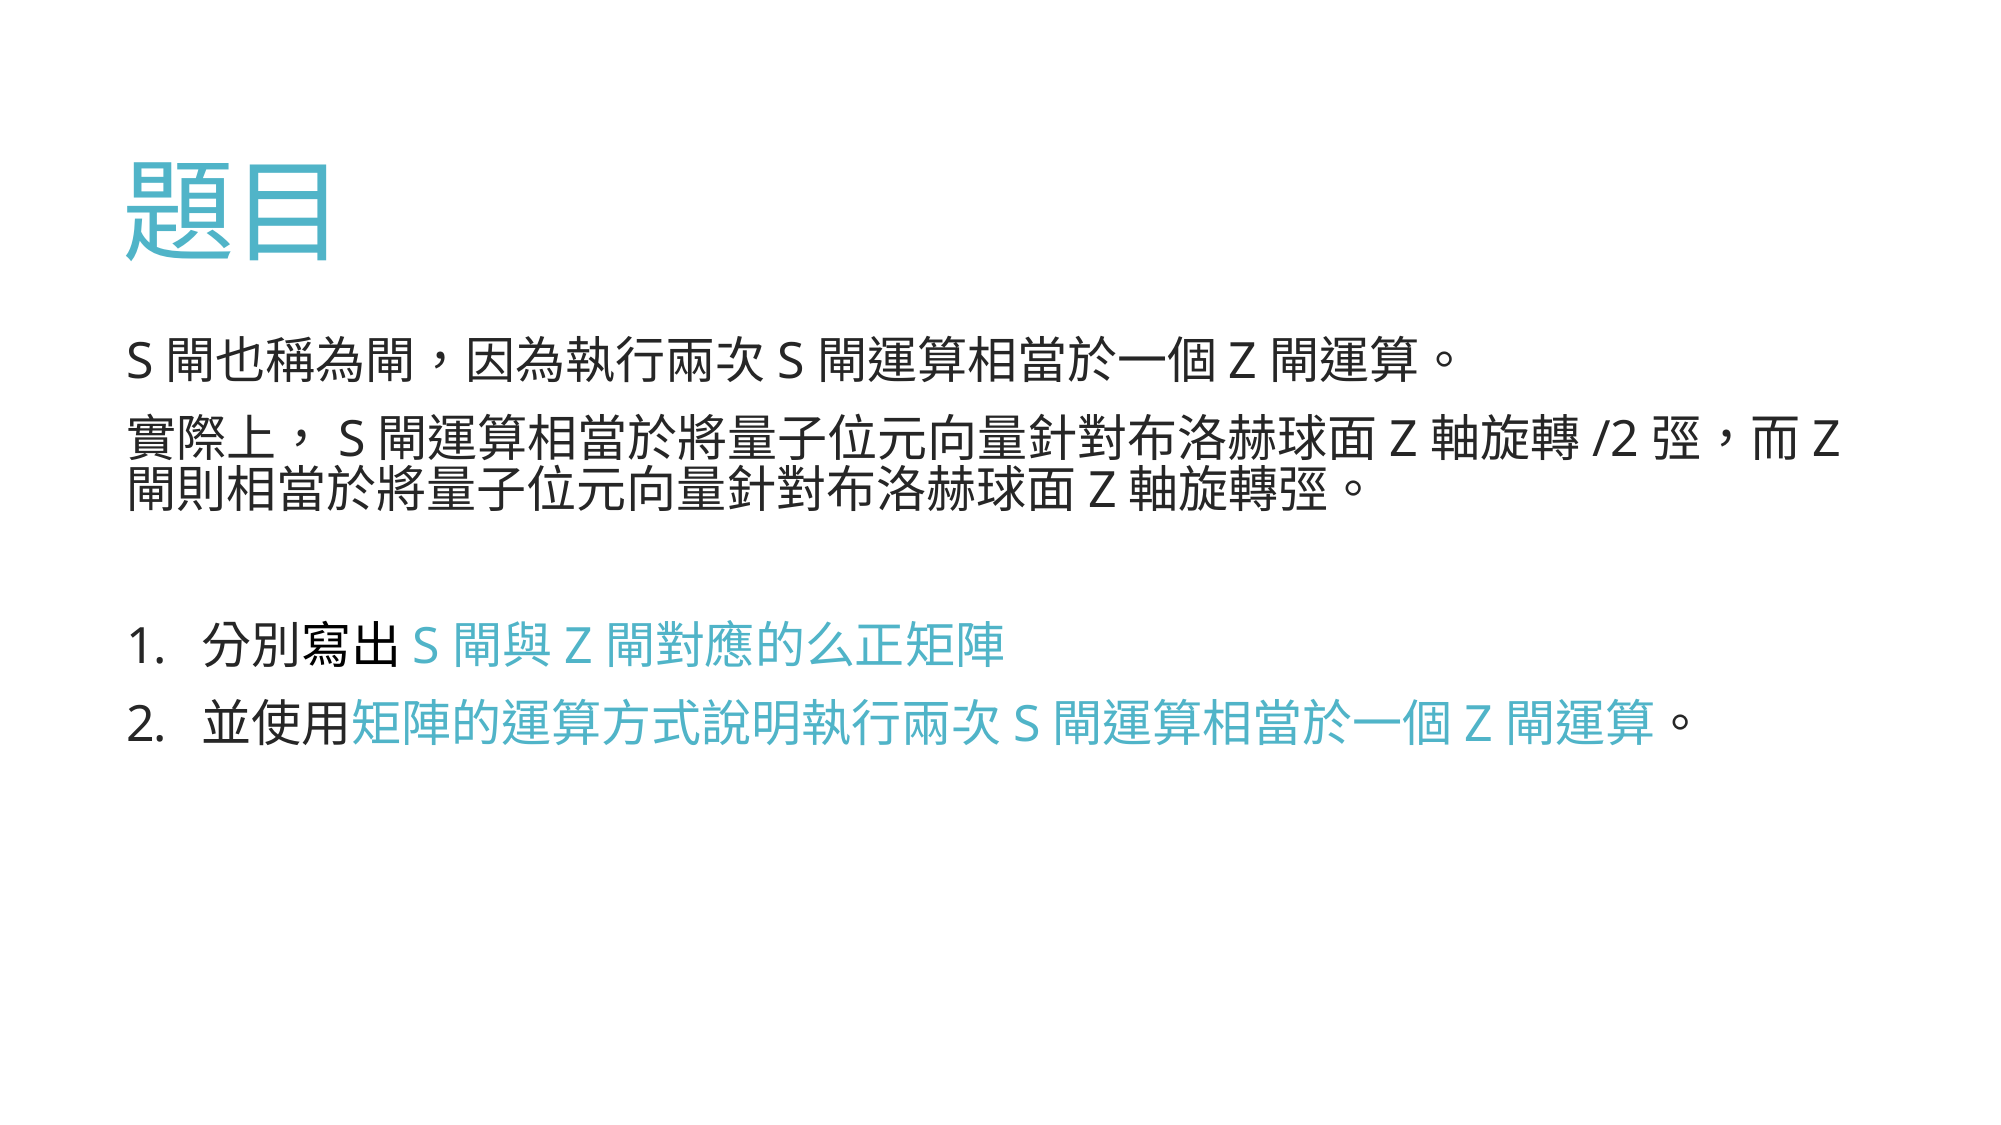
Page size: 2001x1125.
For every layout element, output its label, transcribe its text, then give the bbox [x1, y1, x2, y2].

title 題目 [107, 81, 1875, 354]
